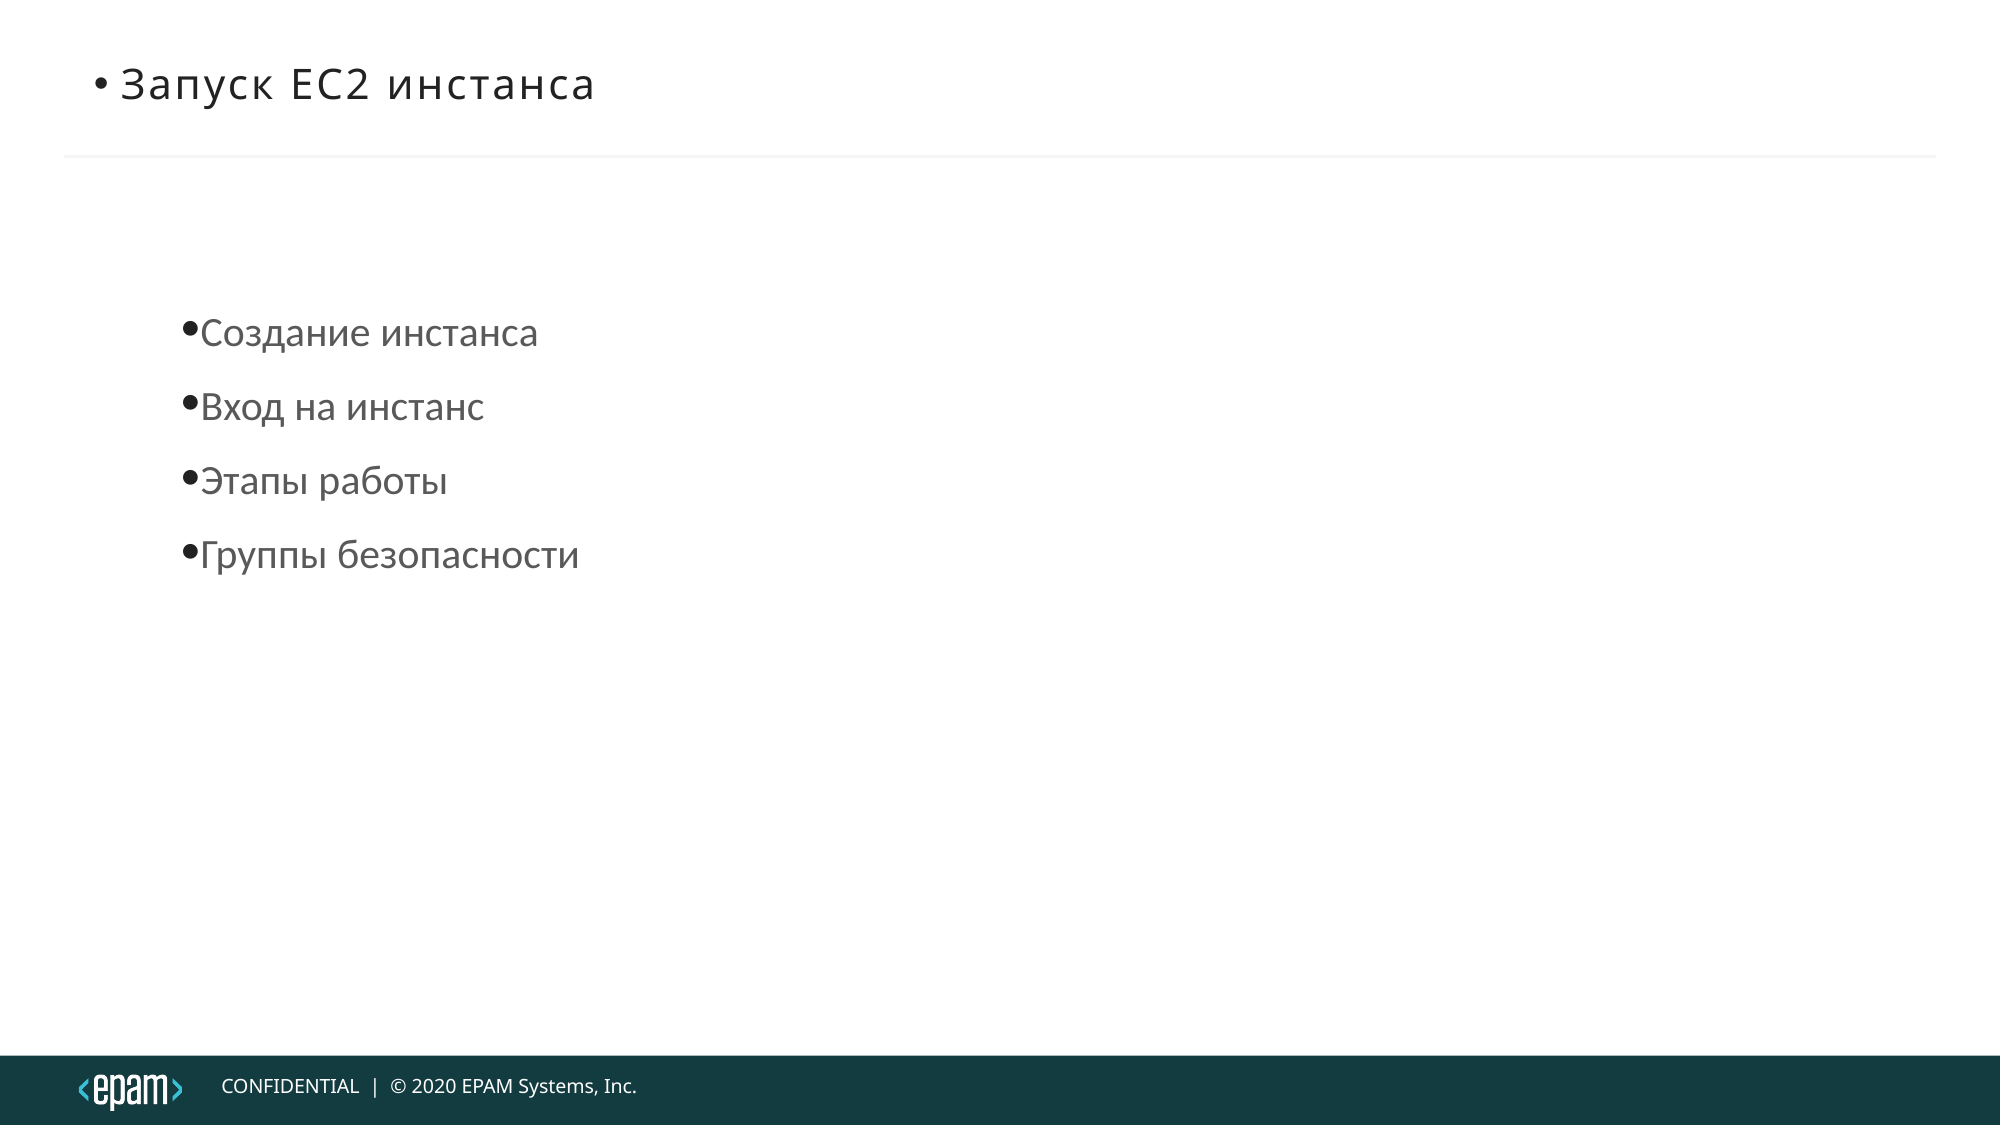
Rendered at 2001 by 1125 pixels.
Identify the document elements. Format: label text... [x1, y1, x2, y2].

title Запуск EC2 инстанса [78, 50, 1922, 116]
text_box Создание инстанса Вход на инстанс Этапы работы Группы безопасности [179, 302, 1830, 963]
